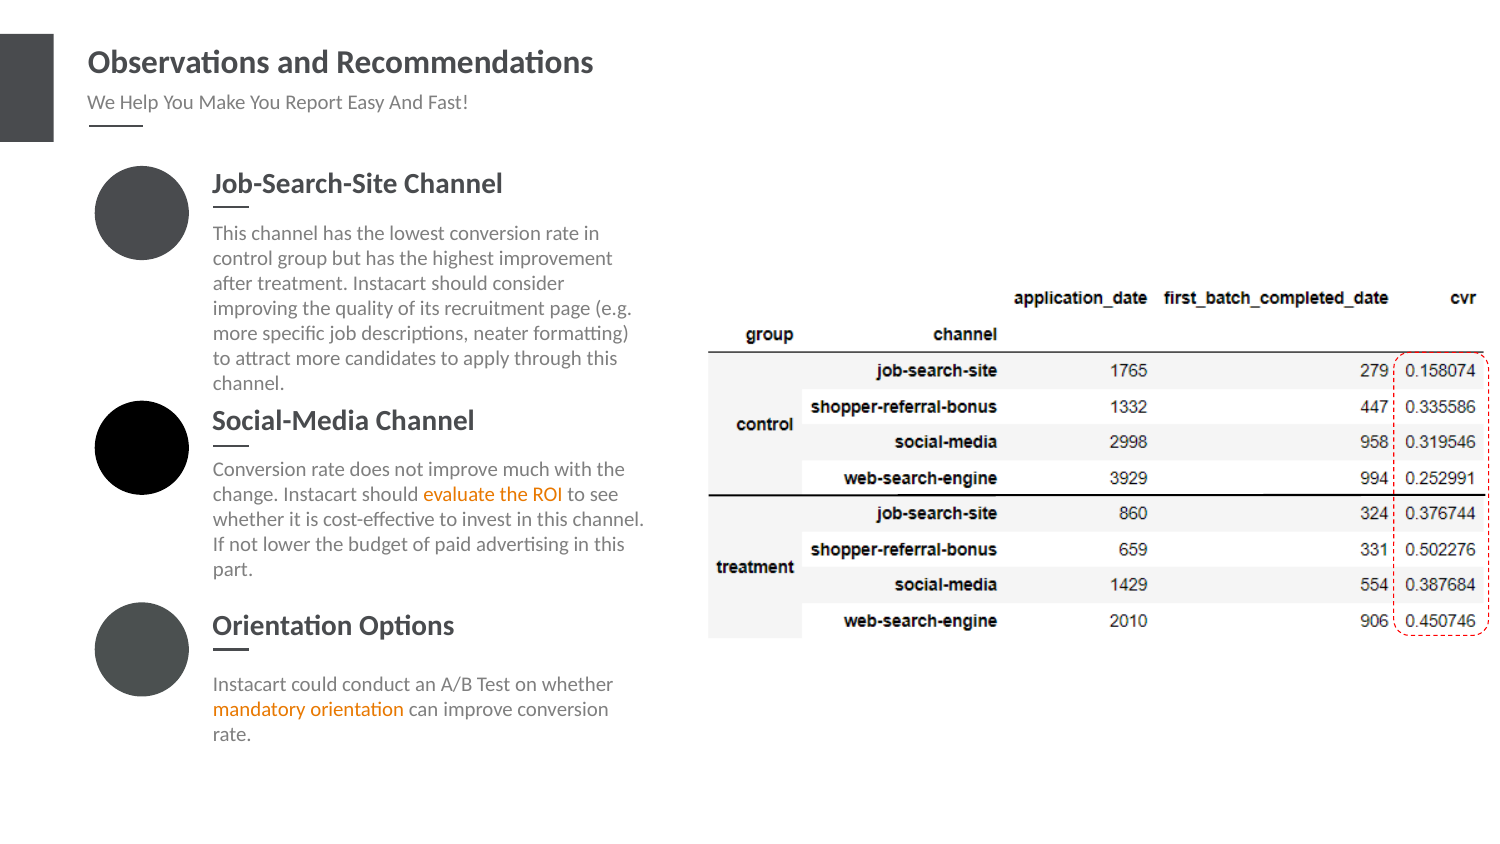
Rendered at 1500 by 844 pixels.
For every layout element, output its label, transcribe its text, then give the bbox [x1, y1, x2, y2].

text_box Conversion rate does not improve much with the change. Instacart should evaluate the ROI to see whether it is cost-effective to invest in this channel. If not lower the budget of paid advertising in this part. [199, 448, 659, 588]
text_box We Help You Make You Report Easy And Fast! [73, 69, 562, 121]
text_box Social-Media Channel [198, 394, 489, 443]
text_box [94, 165, 190, 261]
text_box This channel has the lowest conversion rate in control group but has the highest improvement after treatment. Instacart should consider improving the quality of its recruitment page (e.g. more specific job descriptions, neater formatting) to attract more candidates to apply through this channel. [199, 213, 659, 402]
text_box Job-Search-Site Channel [198, 157, 517, 242]
text_box Observations and Recommendations [74, 33, 609, 87]
text_box [94, 400, 190, 496]
text_box Instacart could conduct an A/B Test on whether mandatory orientation can improve conversion rate. [199, 663, 659, 752]
text_box [94, 601, 190, 698]
text_box Orientation Options [199, 598, 469, 663]
picture [697, 289, 1500, 642]
